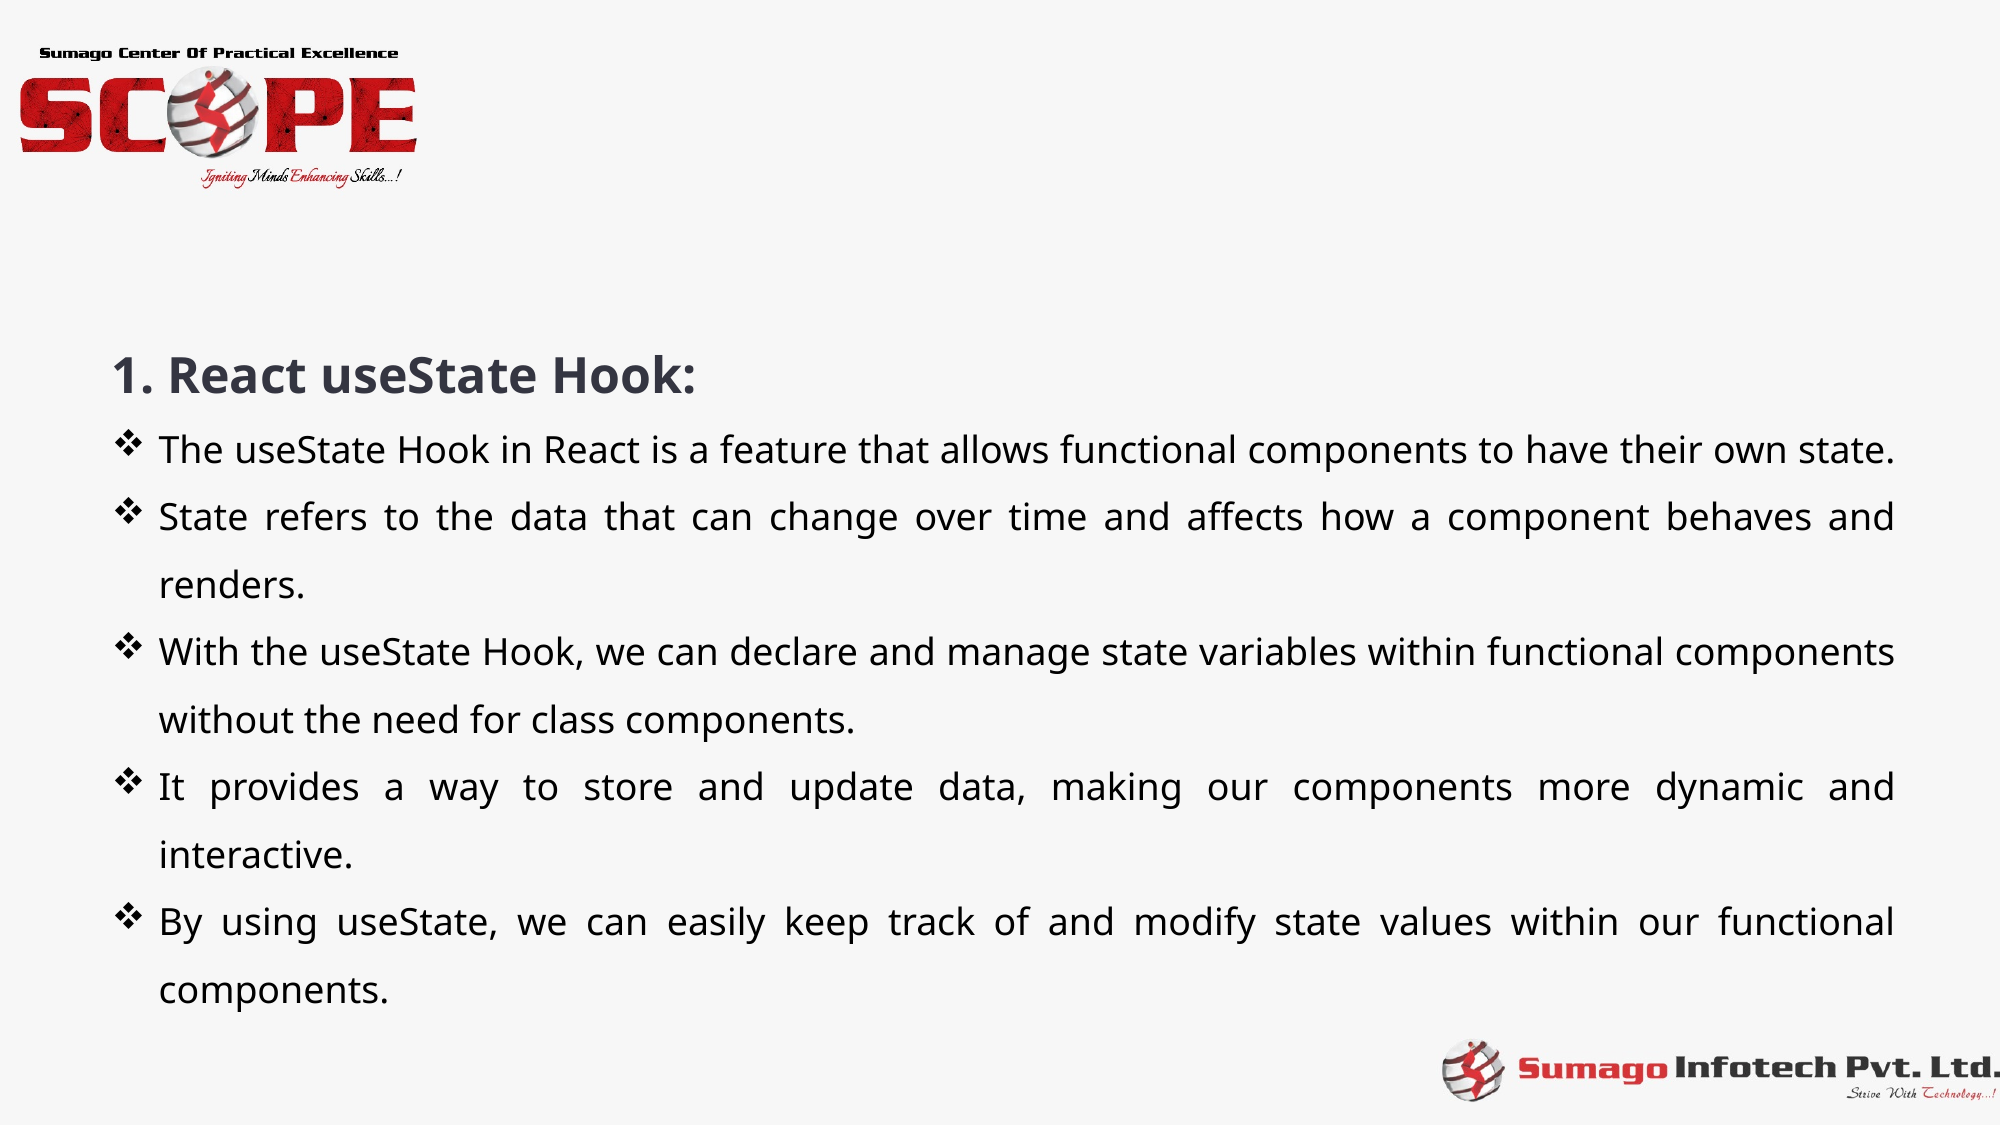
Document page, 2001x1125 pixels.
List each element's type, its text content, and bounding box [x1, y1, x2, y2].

text_box 1. React useState Hook: The useState Hook in React is a feature that allows functional components to have their own state. State refers to the data that can change over time and affects how a component behaves and renders. With the useState Hook, we can declare and manage state variables within functional components without the need for class components. It provides a way to store and update data, making our components more dynamic and interactive. By using useState, we can easily keep track of and modify state values within our functional components. [97, 335, 1912, 1018]
picture [16, 0, 419, 226]
picture [1436, 1038, 2000, 1103]
